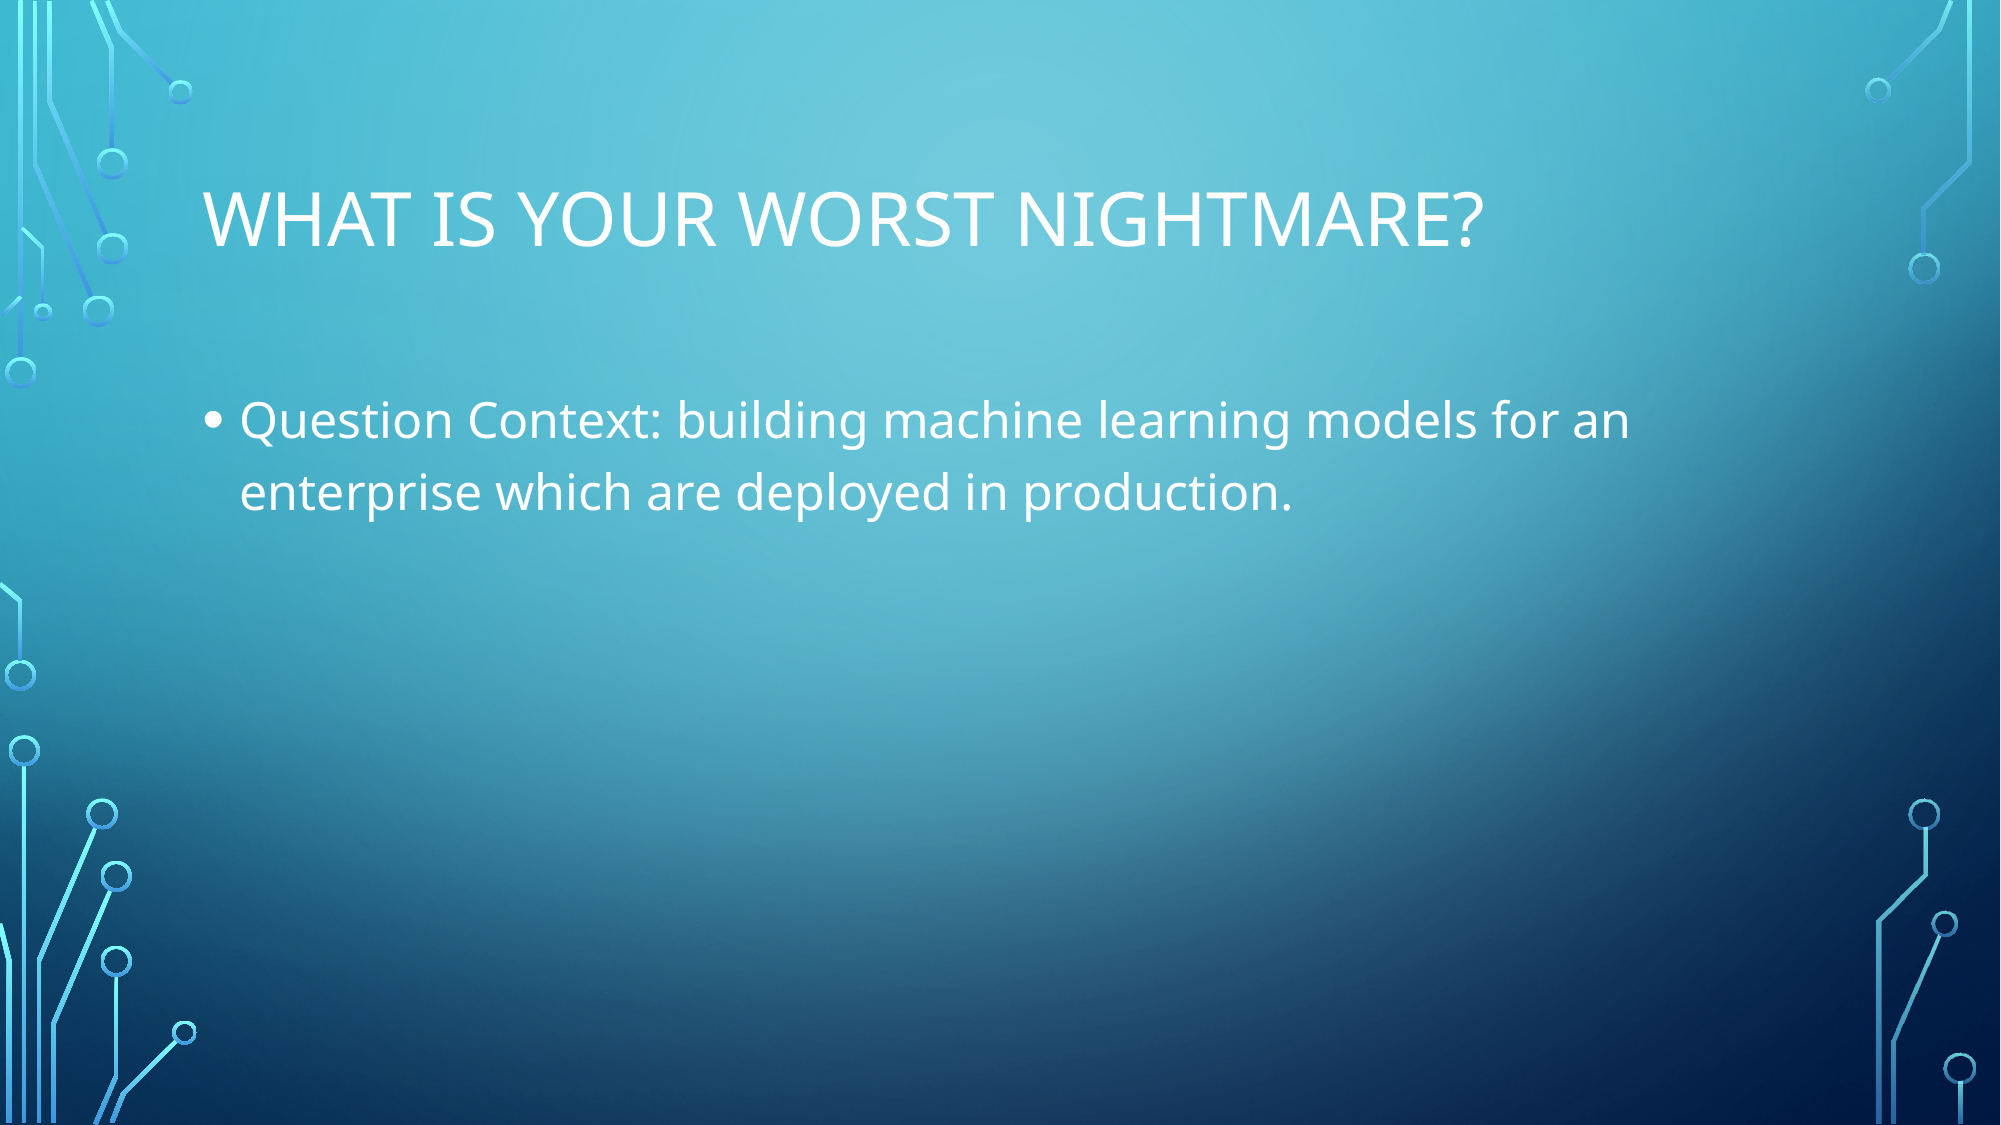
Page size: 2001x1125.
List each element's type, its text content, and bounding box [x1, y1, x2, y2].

title What is your worst nightmare? [187, 101, 1813, 344]
list Question Context: building machine learning models for an enterprise which are deployed in production. [187, 369, 1813, 950]
